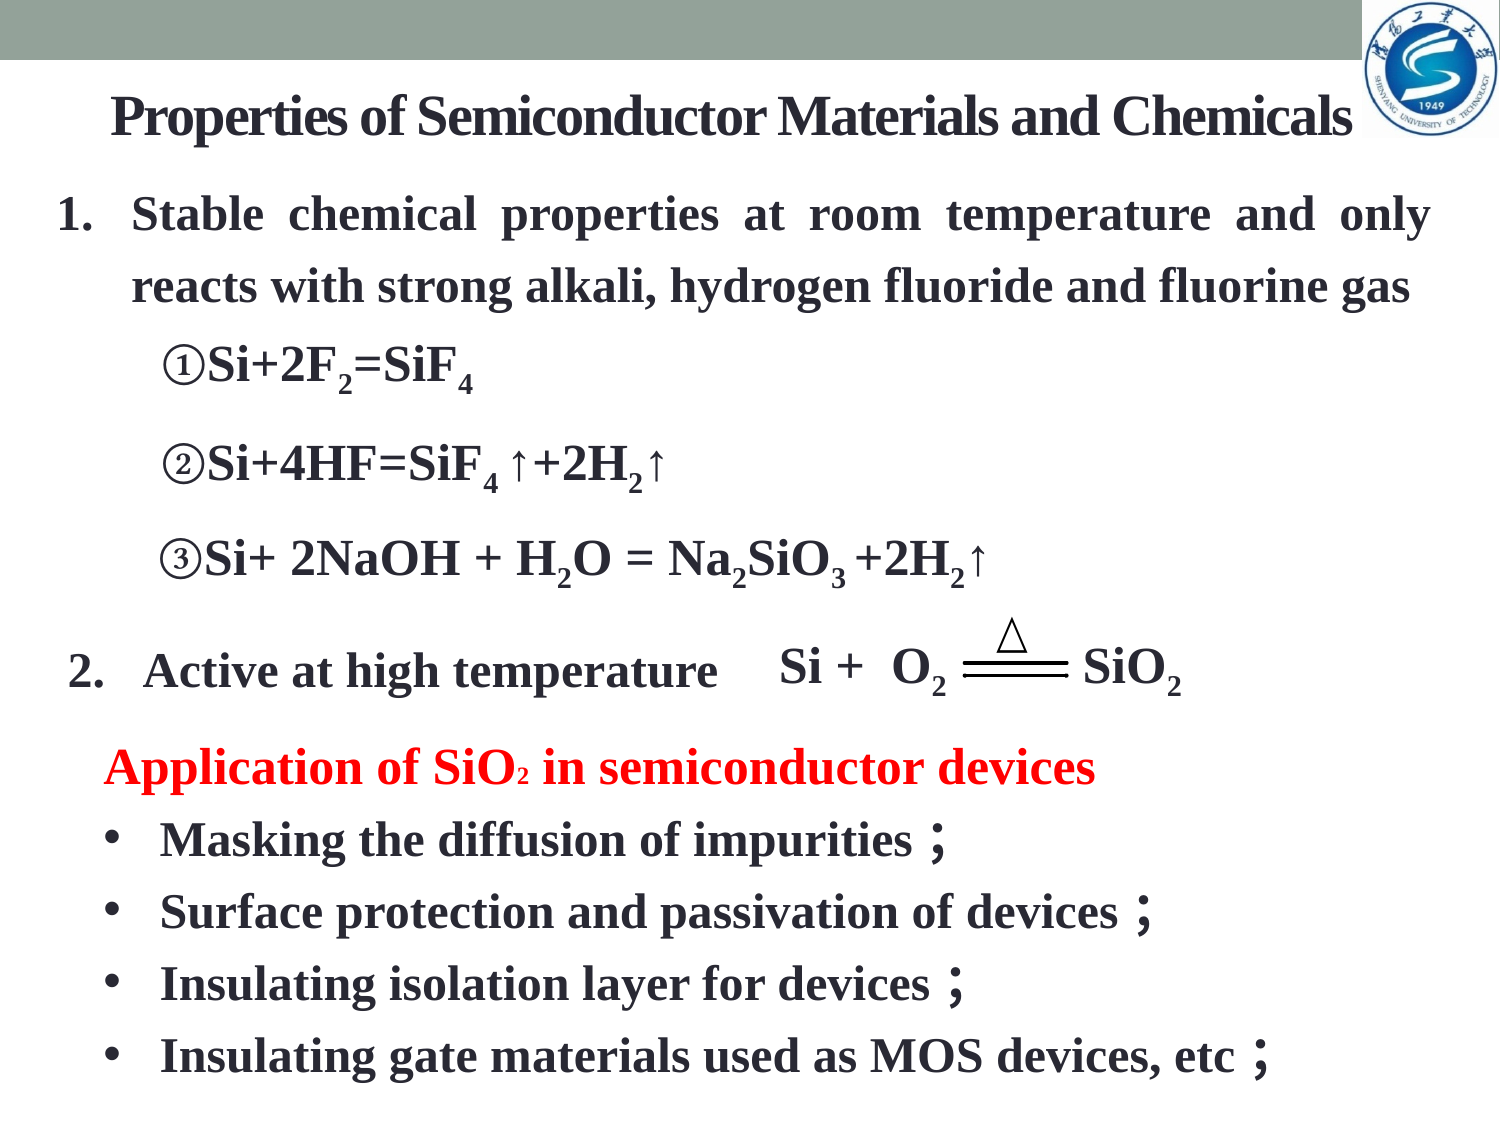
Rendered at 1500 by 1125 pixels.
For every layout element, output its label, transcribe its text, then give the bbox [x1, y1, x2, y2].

picture [1361, 0, 1499, 138]
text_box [41, 160, 1500, 1095]
text_box Properties of Semiconductor Materials and Chemicals [53, 30, 1412, 158]
